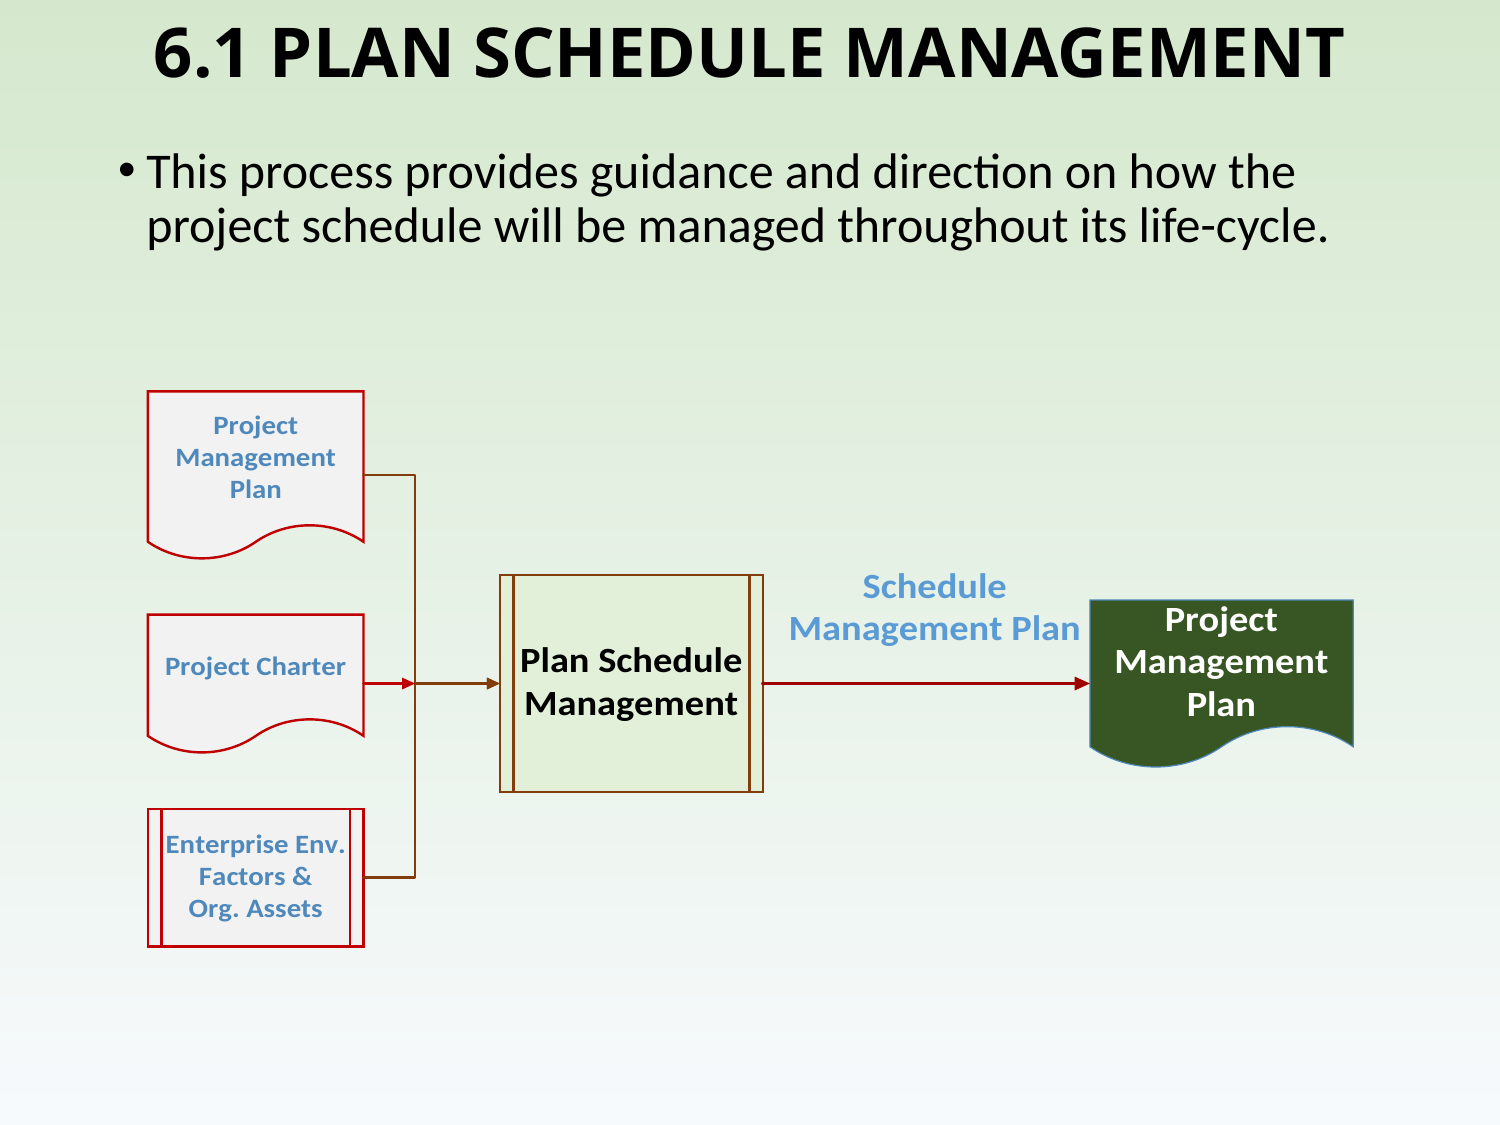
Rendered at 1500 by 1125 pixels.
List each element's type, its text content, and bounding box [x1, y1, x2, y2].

list This process provides guidance and direction on how the project schedule will be managed throughout its life-cycle. [103, 137, 1397, 300]
title 6.1 PLAN SCHEDULE MANAGEMENT [103, 3, 1397, 107]
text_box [143, 387, 1357, 1125]
